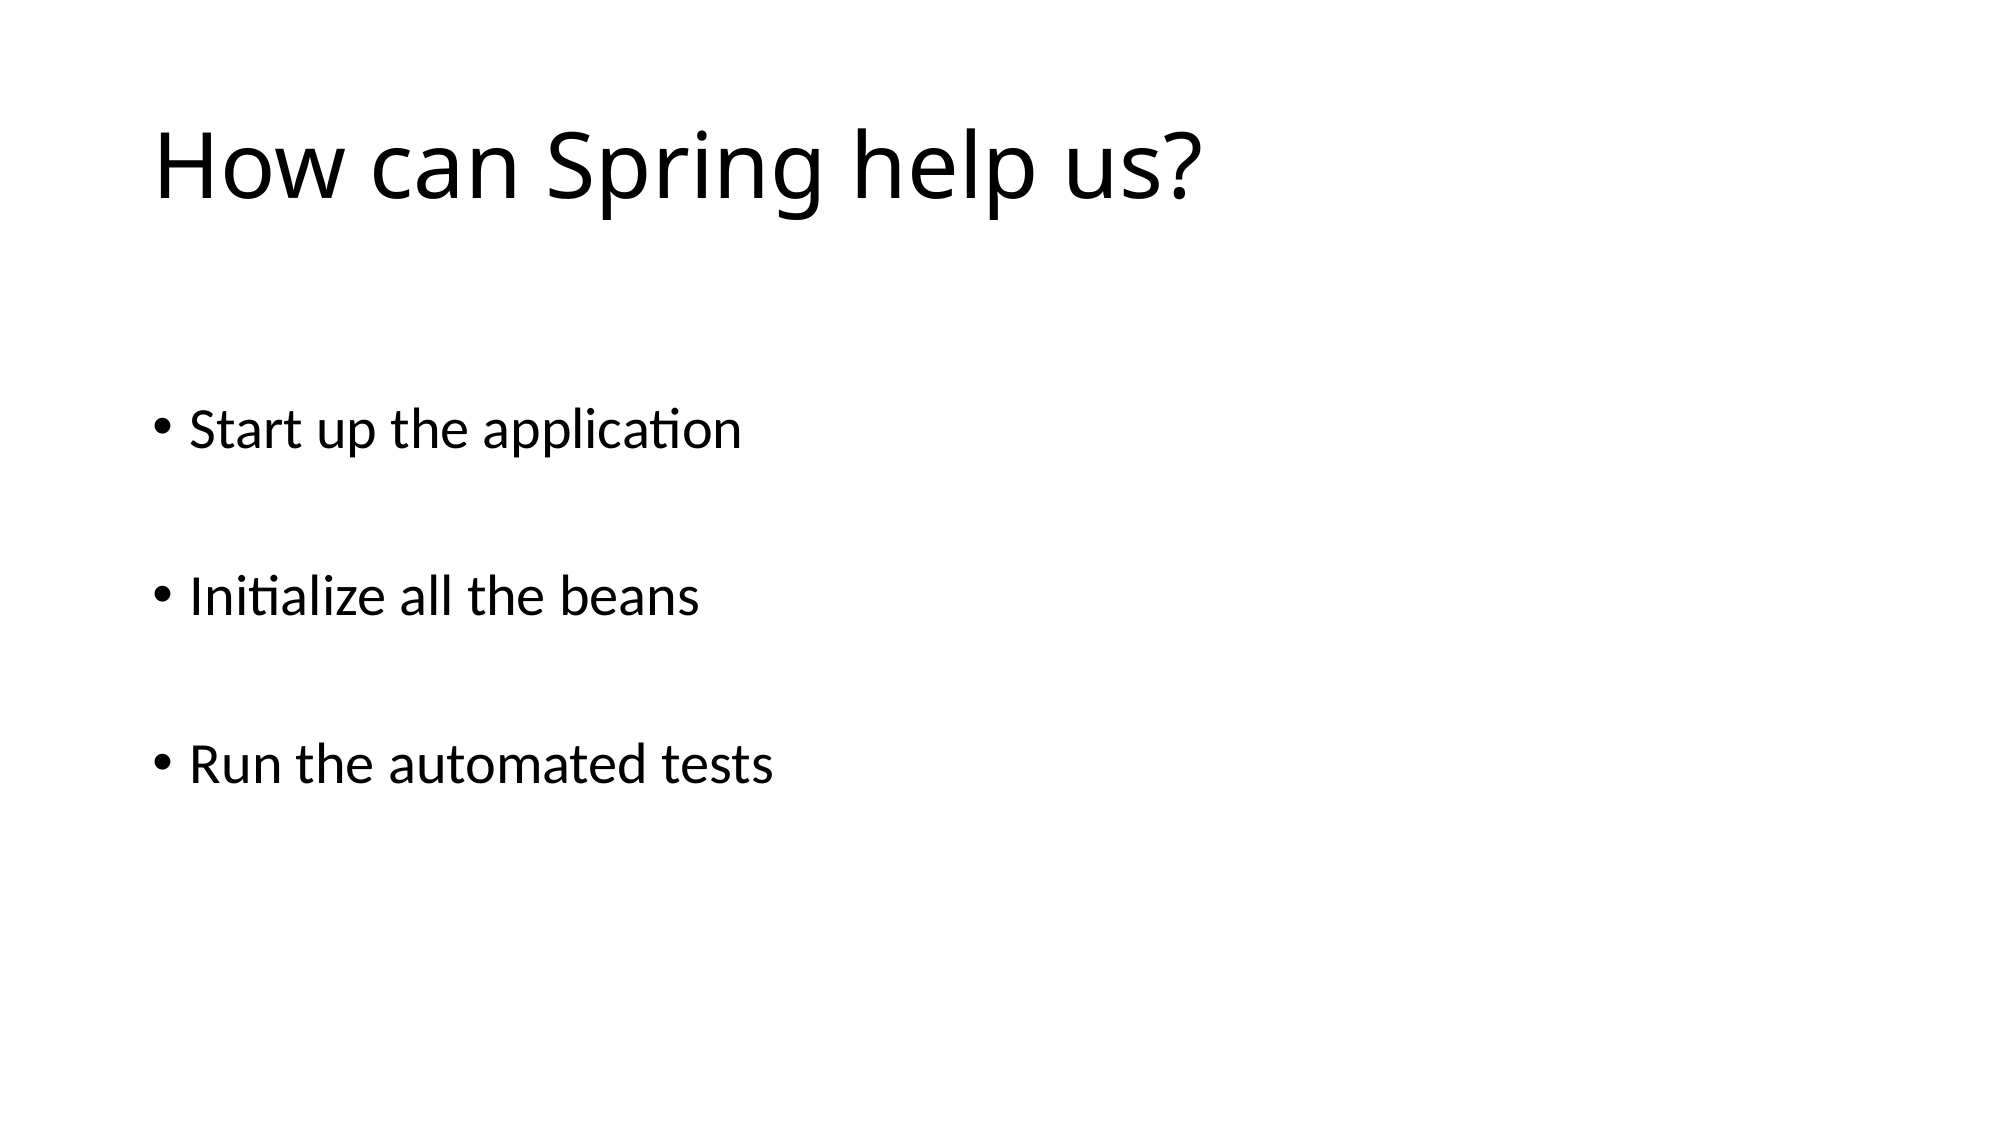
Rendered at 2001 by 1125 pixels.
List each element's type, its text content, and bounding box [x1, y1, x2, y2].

list Start up the application Initialize all the beans Run the automated tests [137, 299, 1863, 1014]
title How can Spring help us? [137, 59, 1863, 278]
